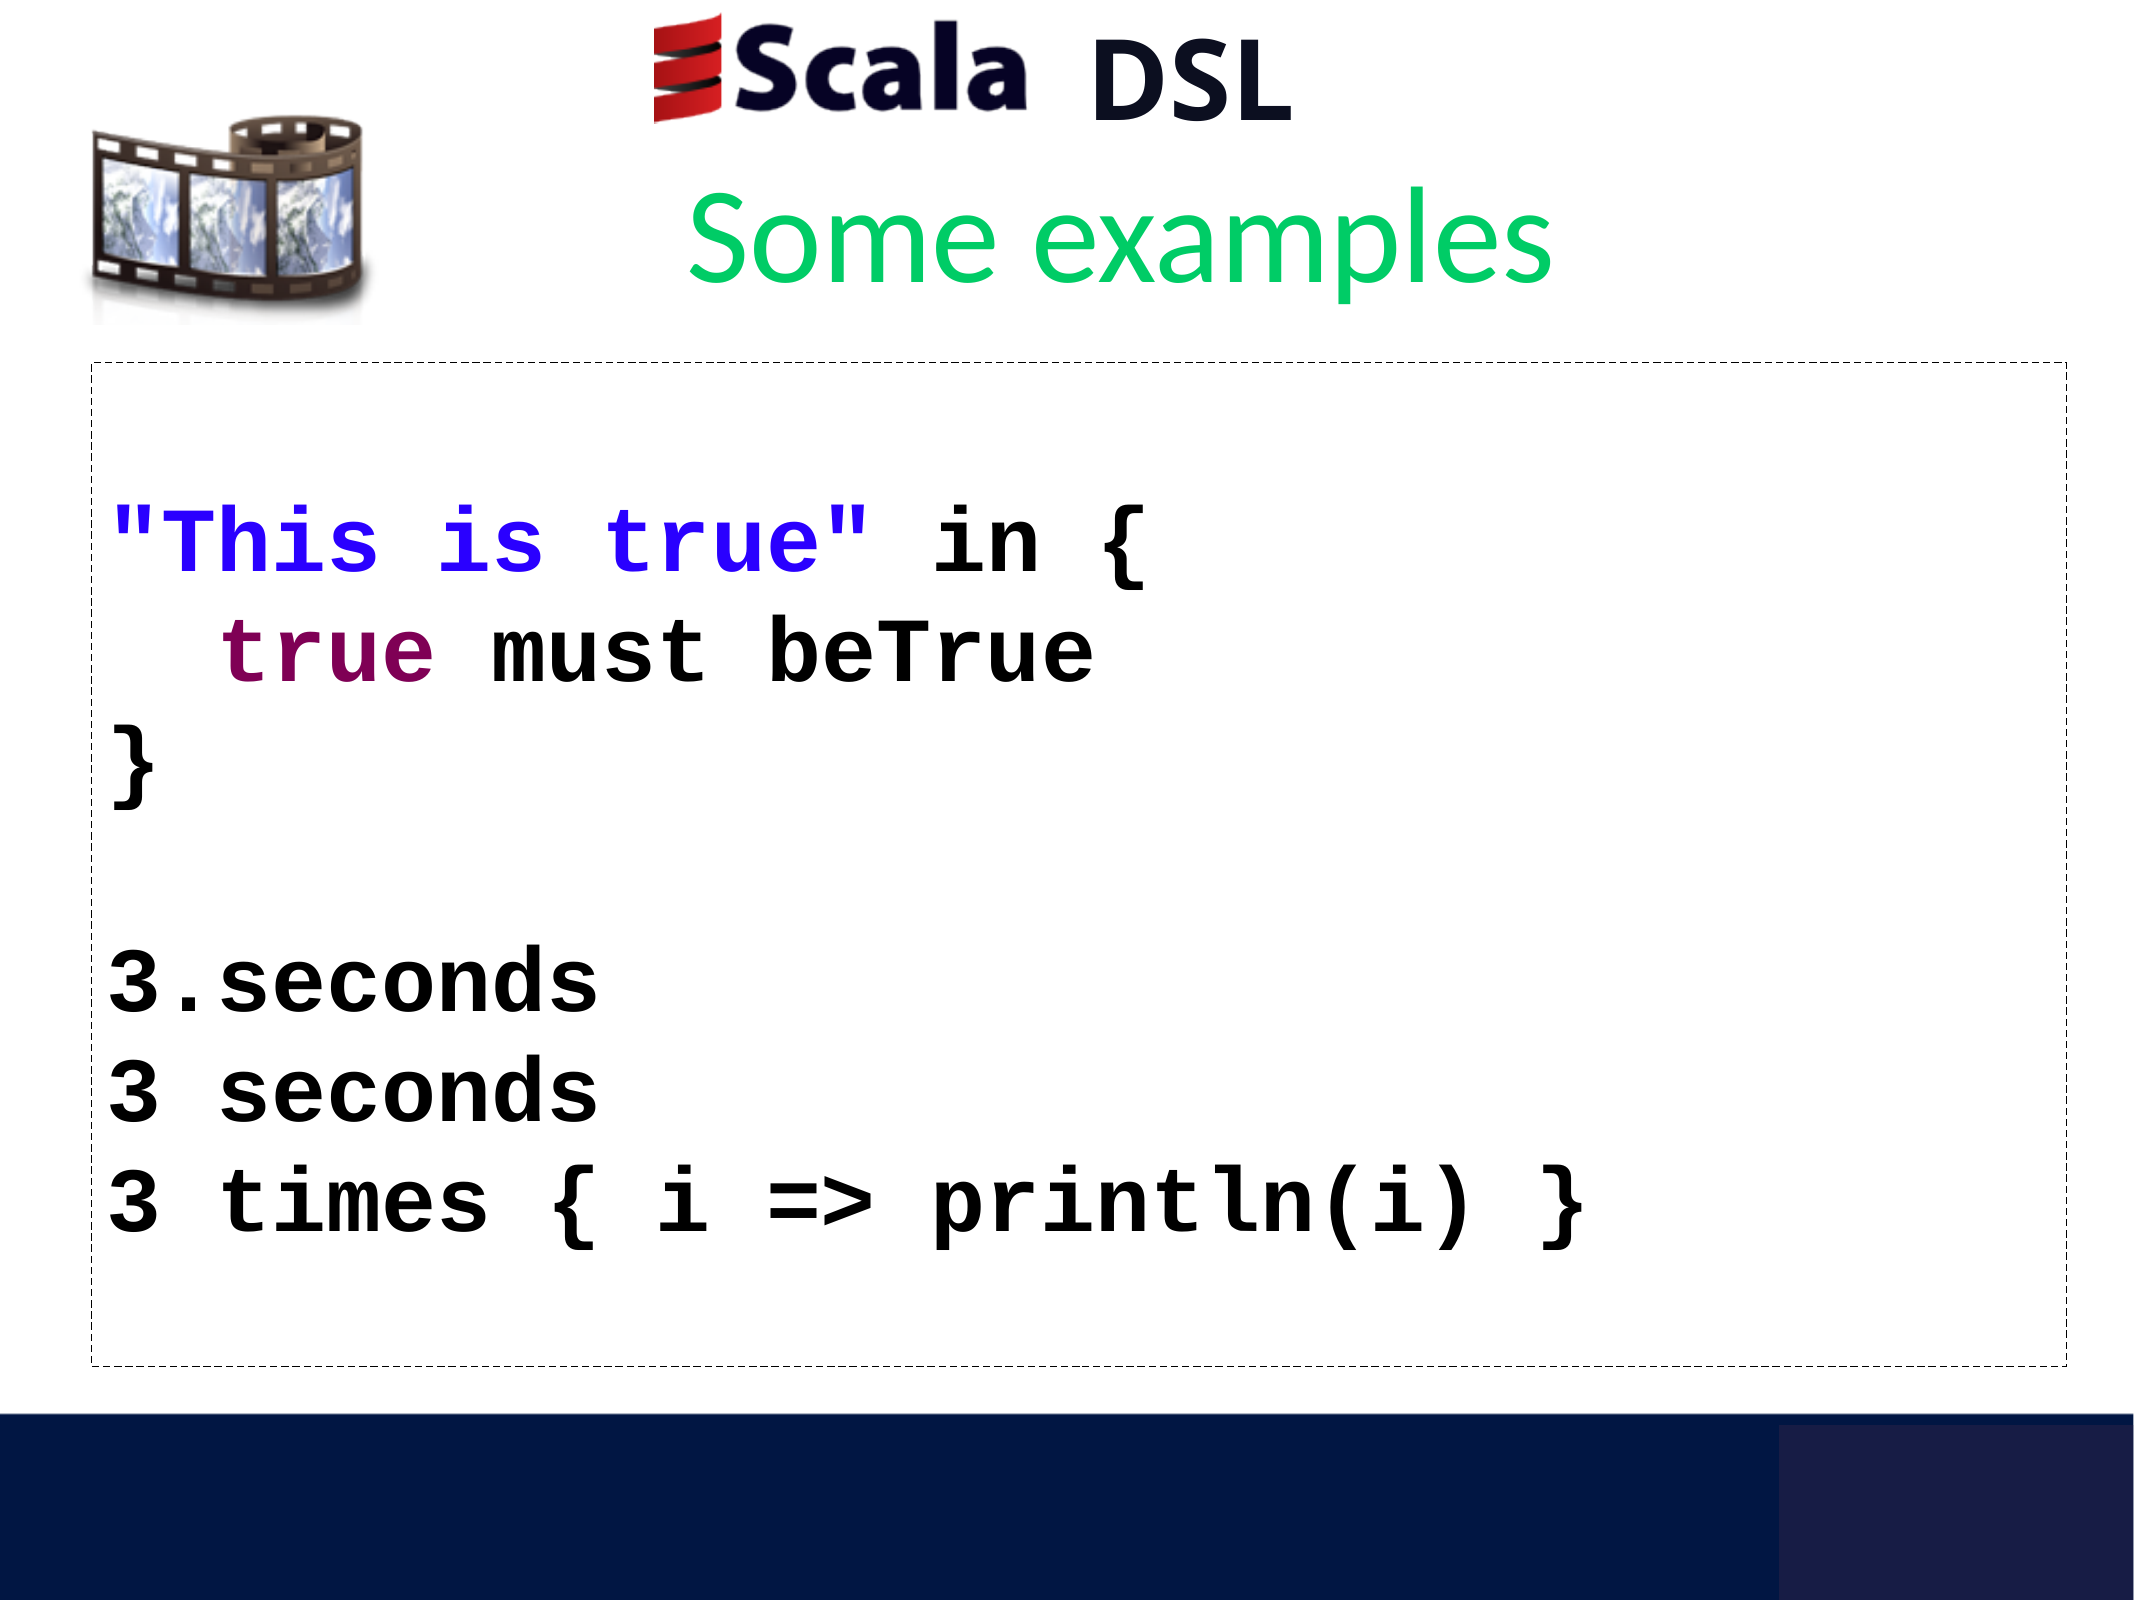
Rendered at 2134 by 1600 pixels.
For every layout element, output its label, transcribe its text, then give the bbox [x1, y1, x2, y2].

picture [653, 12, 1029, 125]
title DSL [91, 0, 2134, 151]
text_box "This is true" in { true must beTrue } 3.seconds 3 seconds 3 times { i => println(i) } [91, 362, 2067, 1367]
text_box Some examples [671, 137, 1572, 318]
picture [0, 0, 2134, 1600]
